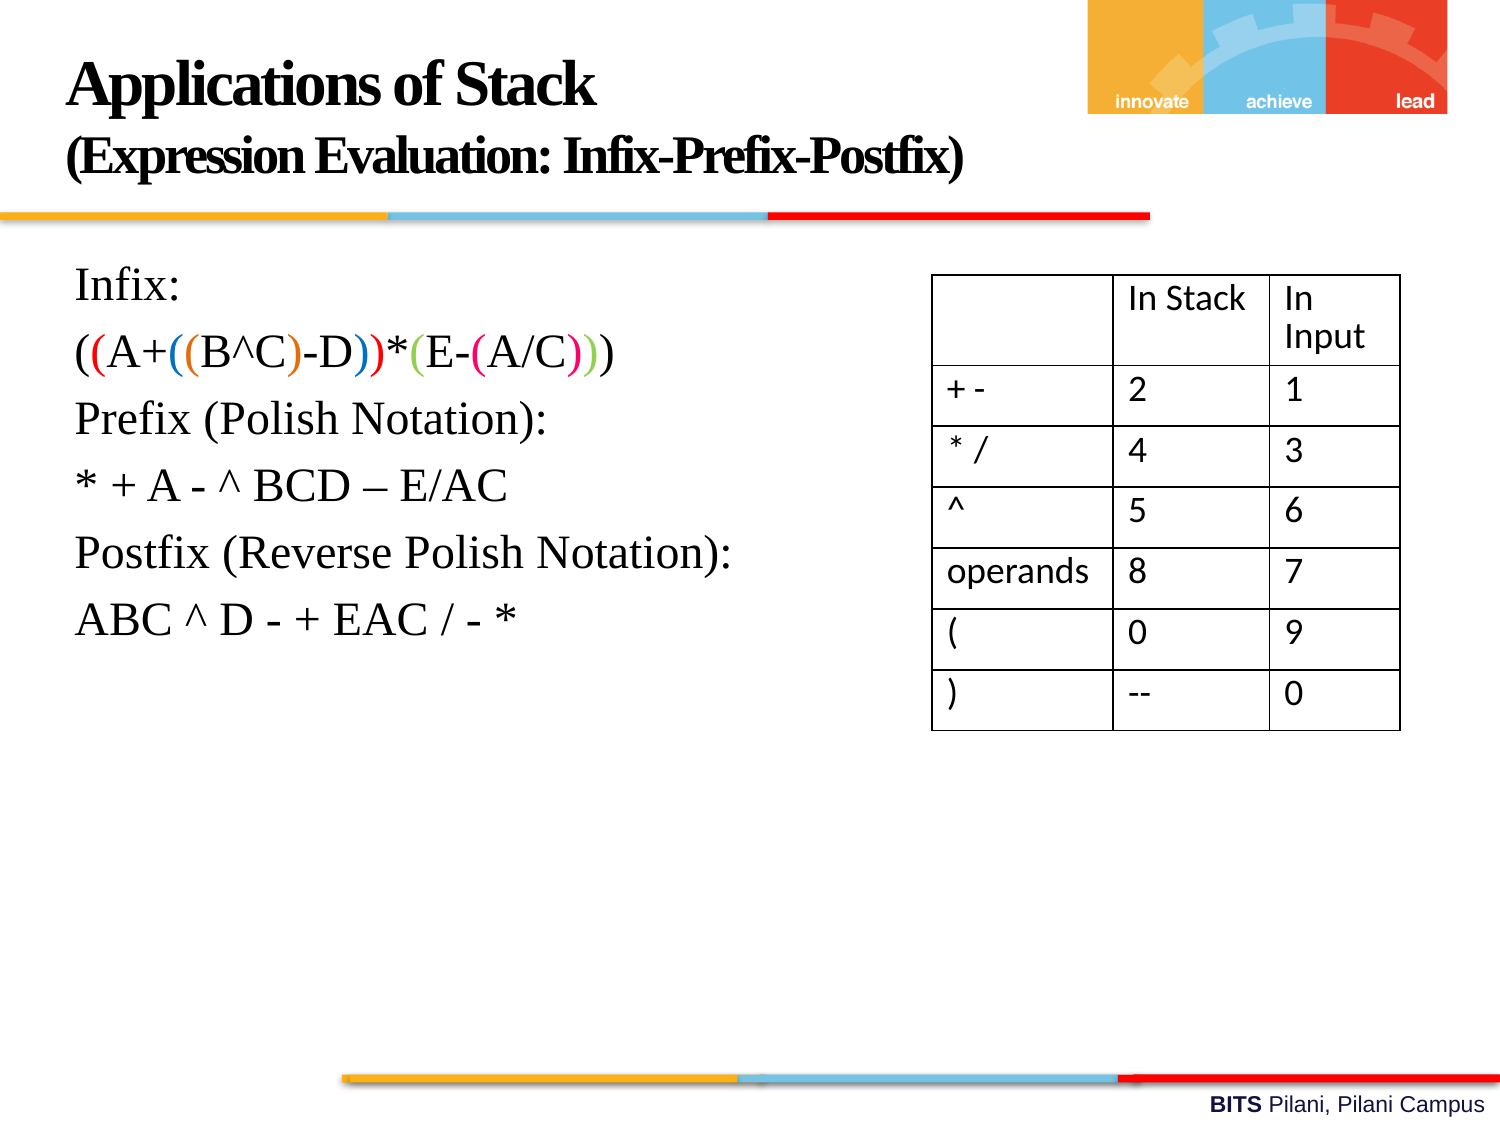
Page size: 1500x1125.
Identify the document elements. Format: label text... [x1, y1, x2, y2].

table_cell * / [933, 427, 1112, 486]
table_cell 5 [1114, 488, 1269, 547]
table_cell 4 [1114, 427, 1269, 486]
table_cell 0 [1114, 610, 1269, 669]
table_cell 2 [1114, 366, 1269, 425]
picture [1087, 0, 1448, 114]
table_cell ) [933, 671, 1112, 730]
table_cell operands [933, 549, 1112, 608]
list Applications of Stack (Expression Evaluation: Infix-Prefix-Postfix) [50, 24, 1088, 213]
table_cell 8 [1114, 549, 1269, 608]
table_cell 7 [1270, 549, 1399, 608]
table_cell 0 [1270, 671, 1399, 730]
table_cell -- [1114, 671, 1269, 730]
table_cell 6 [1270, 488, 1399, 547]
table_header [933, 276, 1112, 365]
table_cell ^ [933, 488, 1112, 547]
table_cell 9 [1270, 610, 1399, 669]
list Infix: ((A+((B^C)-D))*(E-(A/C))) Prefix (Polish Notation): * + A - ^ BCD – E/AC Postfix (Reverse Polish Notation): ABC ^ D - + EAC / - * [50, 245, 1400, 988]
table_header In Stack [1114, 276, 1269, 365]
table_header In Input [1270, 276, 1399, 365]
table_cell 1 [1270, 366, 1399, 425]
table_cell ( [933, 610, 1112, 669]
table_cell 3 [1270, 427, 1399, 486]
table_cell + - [933, 366, 1112, 425]
